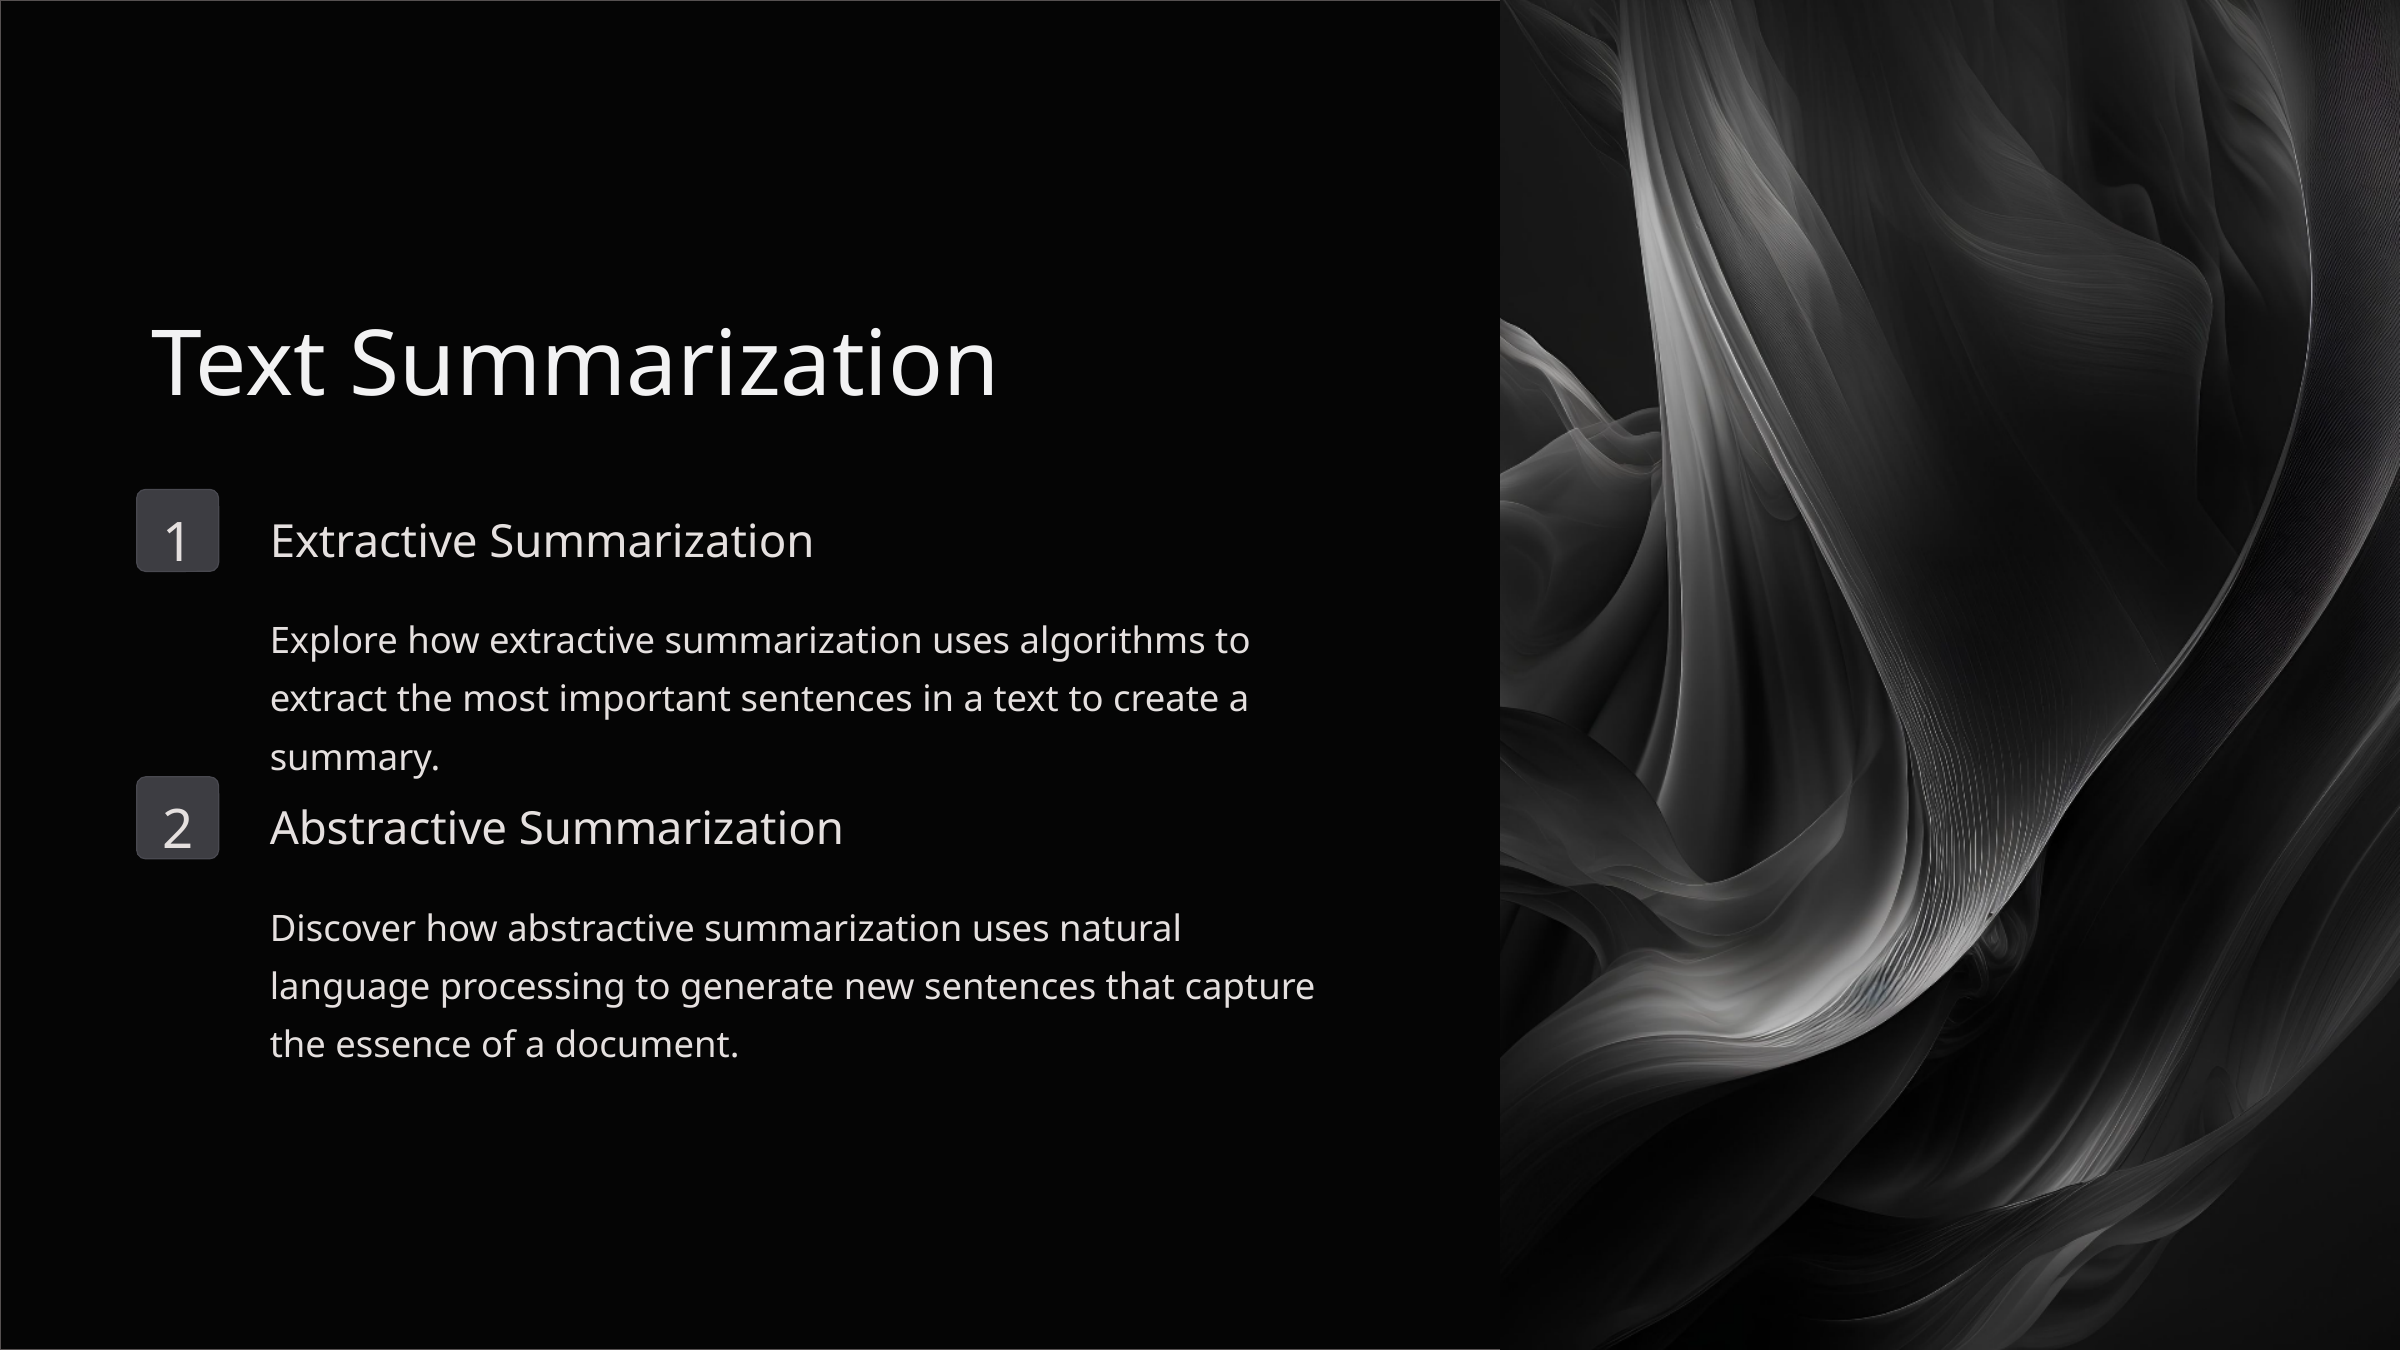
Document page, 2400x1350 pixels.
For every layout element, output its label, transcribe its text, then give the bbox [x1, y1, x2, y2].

text_box [0, 0, 1499, 1350]
text_box Text Summarization [136, 292, 1027, 407]
text_box Abstractive Summarization [255, 789, 866, 847]
text_box 2 [162, 783, 194, 852]
text_box [136, 489, 219, 572]
text_box Extractive Summarization [255, 501, 827, 559]
text_box Explore how extractive summarization uses algorithms to extract the most important sentences in a text to create a summary. [255, 595, 1364, 712]
text_box [136, 776, 219, 859]
text_box Discover how abstractive summarization uses natural language processing to generate new sentences that capture the essence of a document. [255, 882, 1364, 1058]
text_box 1 [169, 496, 186, 565]
picture [1499, 0, 2400, 1350]
